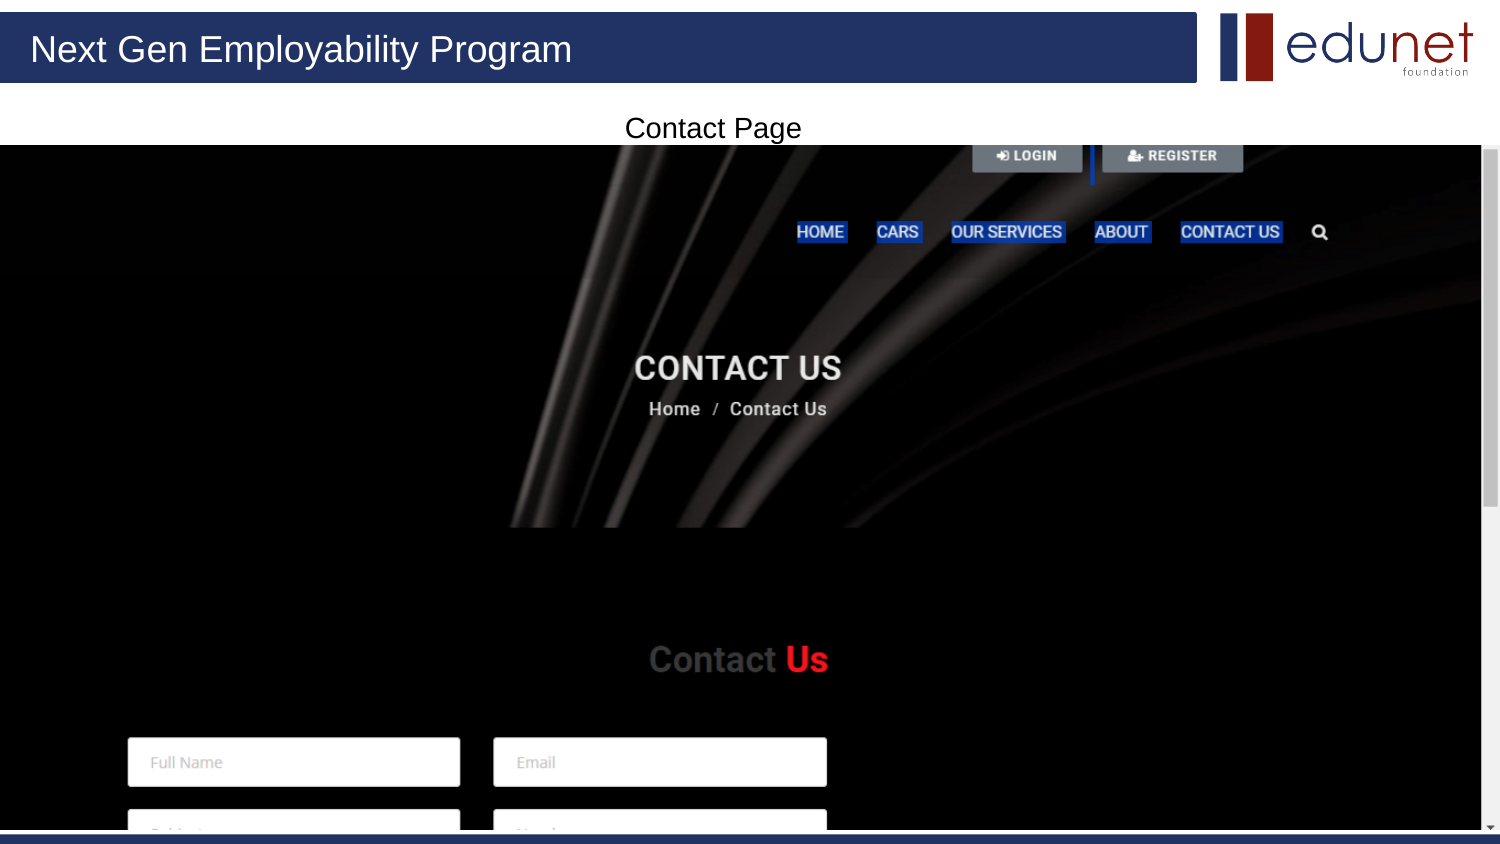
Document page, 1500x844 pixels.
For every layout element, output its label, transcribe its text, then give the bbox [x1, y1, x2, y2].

title Contact Page [624, 44, 1397, 144]
picture [1279, 14, 1482, 83]
picture [0, 145, 1500, 830]
